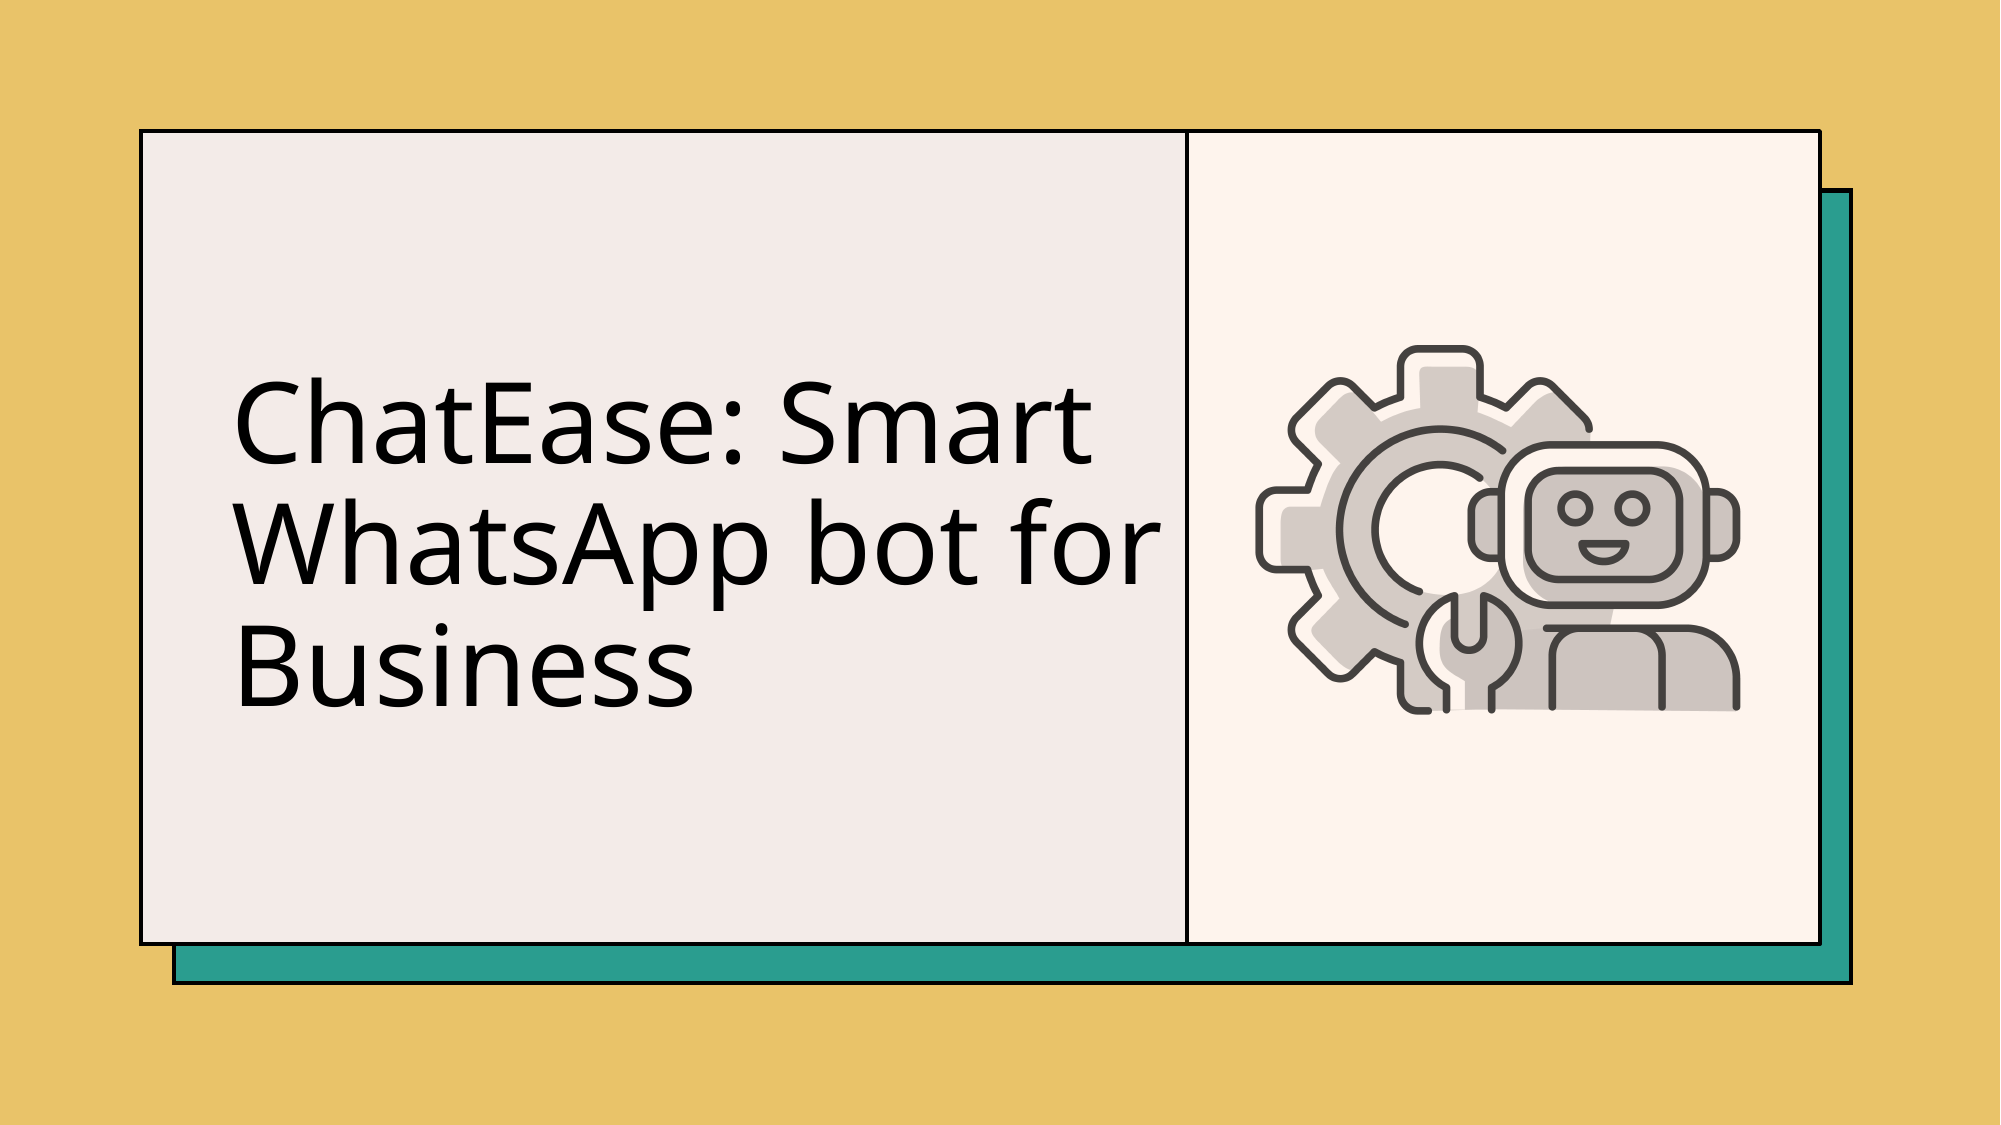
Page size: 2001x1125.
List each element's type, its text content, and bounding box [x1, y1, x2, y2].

picture [1188, 133, 1818, 942]
title ChatEase: Smart WhatsApp bot for Business [216, 336, 1185, 739]
